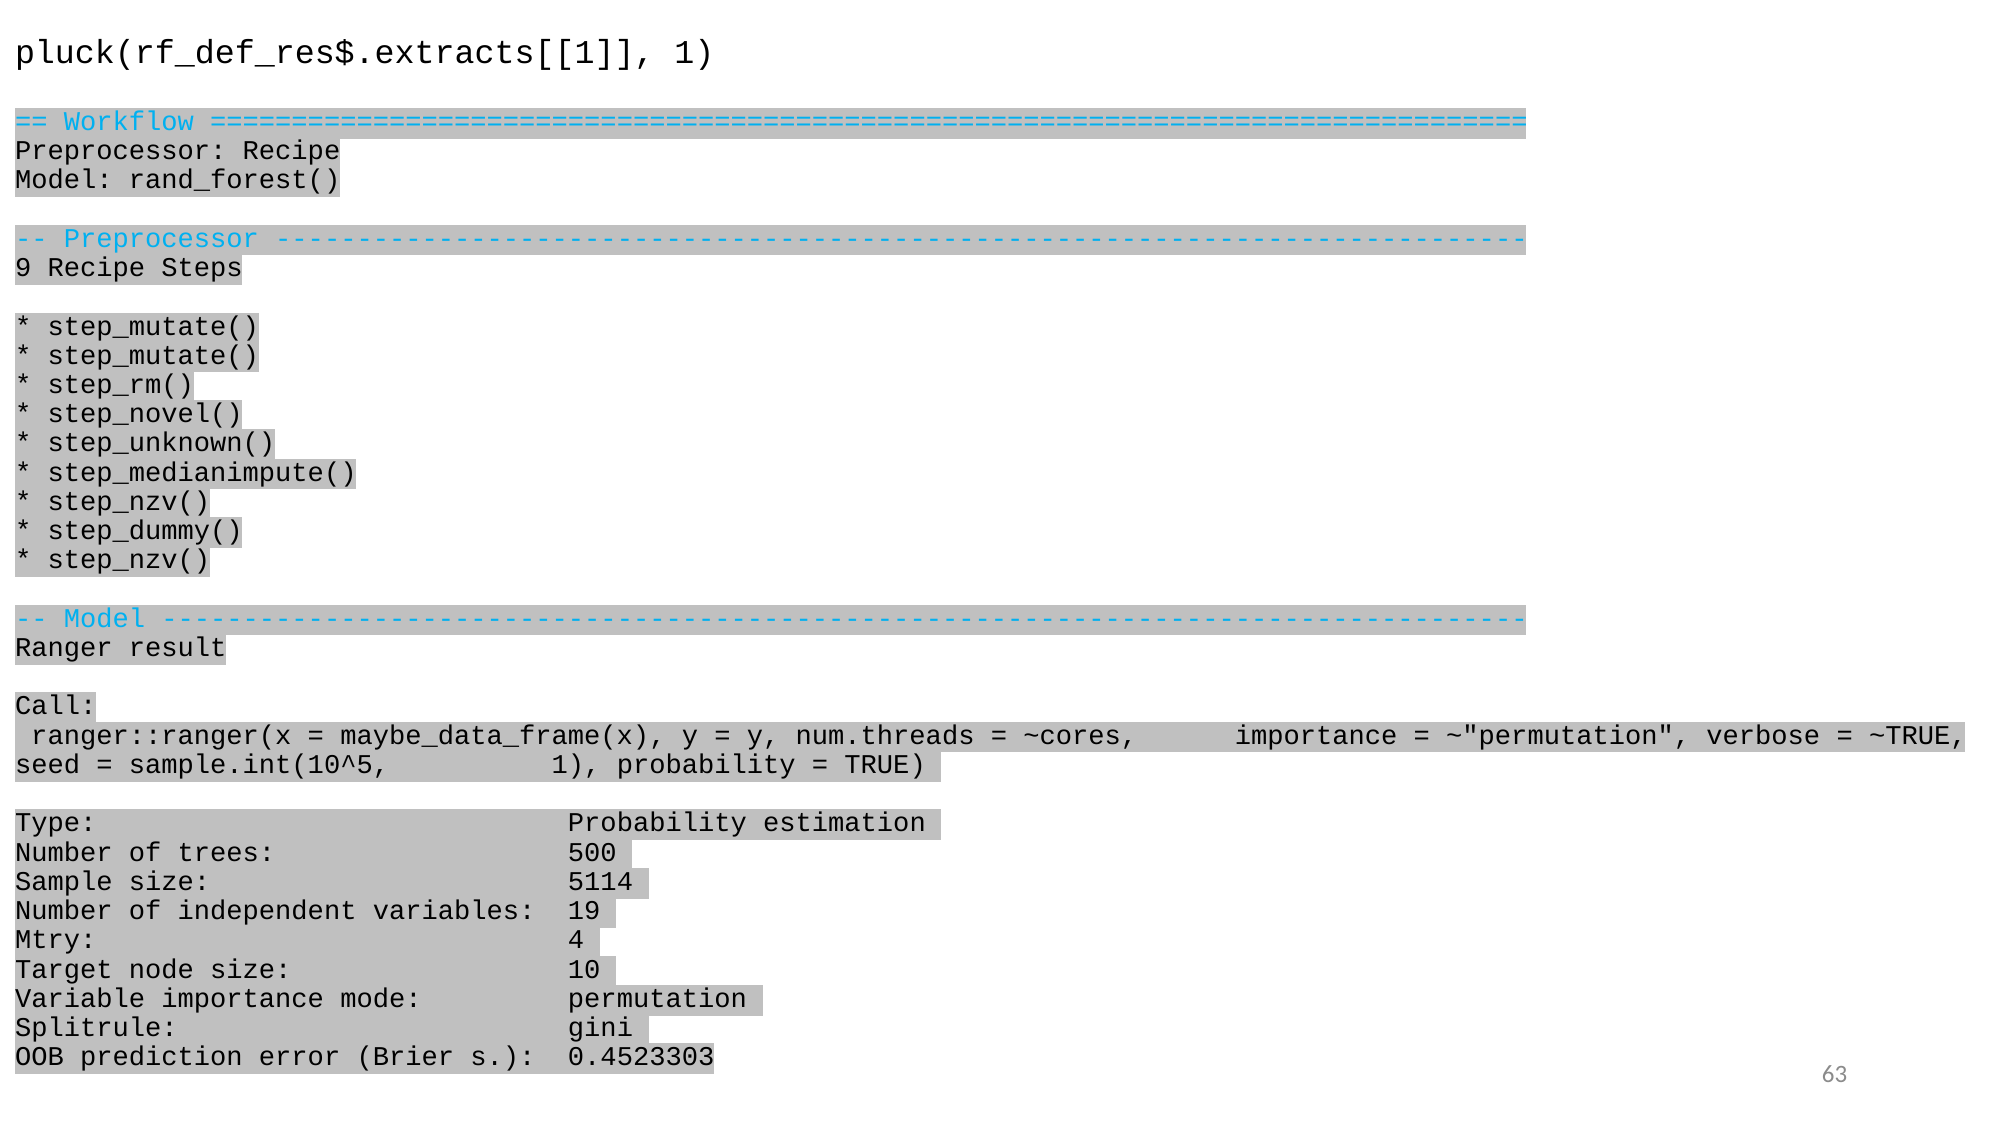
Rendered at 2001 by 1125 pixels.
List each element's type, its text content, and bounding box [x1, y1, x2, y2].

list pluck(rf_def_res$.extracts[[1]], 1) == Workflow ================================================================================= Preprocessor: Recipe Model: rand_forest() -- Preprocessor ----------------------------------------------------------------------------- 9 Recipe Steps * step_mutate() * step_mutate() * step_rm() * step_novel() * step_unknown() * step_medianimpute() * step_nzv() * step_dummy() * step_nzv() -- Model ------------------------------------------------------------------------------------ Ranger result Call: ranger::ranger(x = maybe_data_frame(x), y = y, num.threads = ~cores, importance = ~"permutation", verbose = ~TRUE, seed = sample.int(10^5, 1), probability = TRUE) Type: Probability estimation Number of trees: 500 Sample size: 5114 Number of independent variables: 19 Mtry: 4 Target node size: 10 Variable importance mode: permutation Splitrule: gini OOB prediction error (Brier s.): 0.4523303 [0, 27, 2000, 1099]
slide_number 63 [1412, 1042, 1863, 1103]
